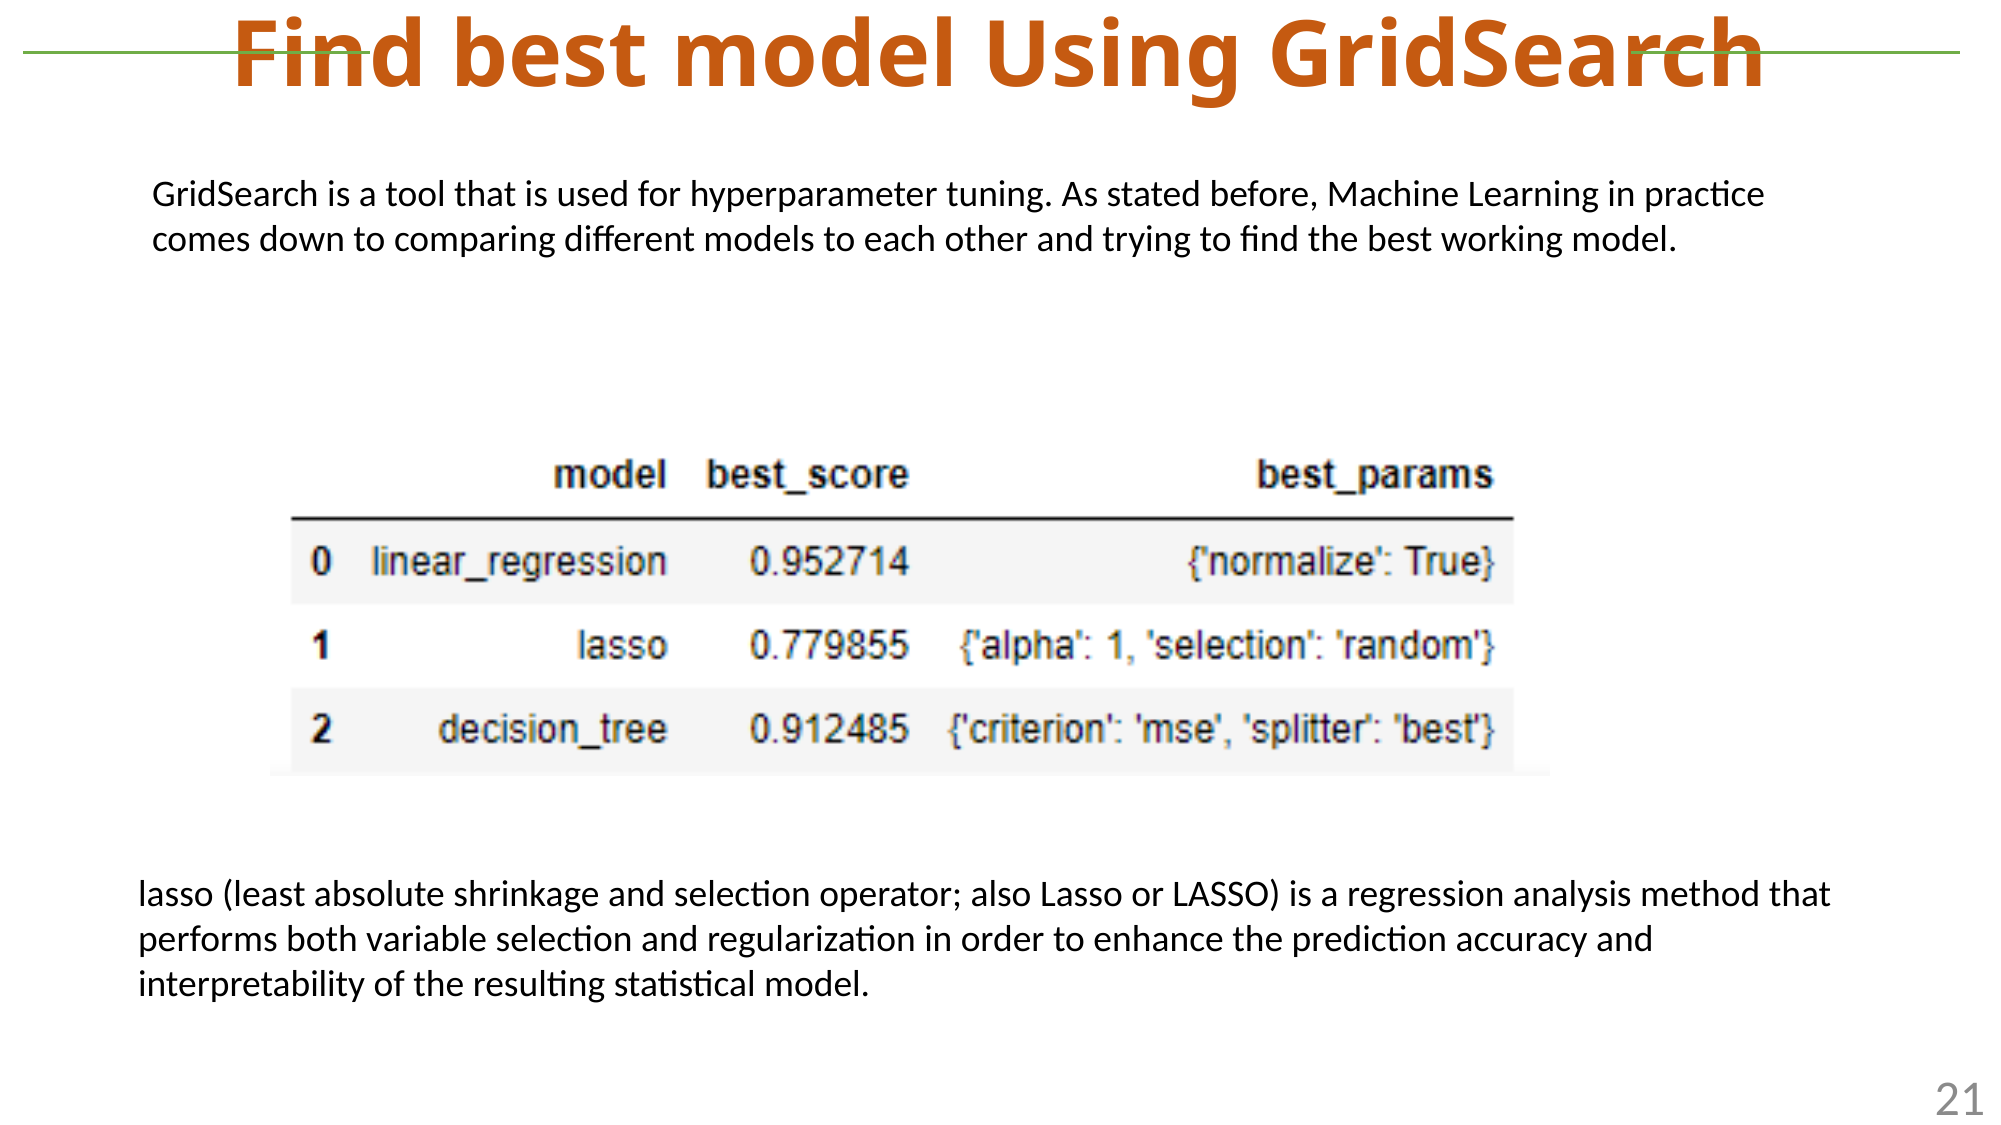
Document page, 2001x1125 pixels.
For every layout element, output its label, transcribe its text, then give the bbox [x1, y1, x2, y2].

text_box Find best model Using GridSearch [137, 0, 1863, 150]
slide_number 21 [1550, 1065, 2000, 1125]
text_box lasso (least absolute shrinkage and selection operator; also Lasso or LASSO) is a regression analysis method that performs both variable selection and regularization in order to enhance the prediction accuracy and interpretability of the resulting statistical model. [123, 861, 1863, 1012]
text_box GridSearch is a tool that is used for hyperparameter tuning. As stated before, Machine Learning in practice comes down to comparing different models to each other and trying to find the best working model. [137, 161, 1836, 267]
text_box [137, 178, 1863, 861]
picture [270, 415, 1550, 776]
